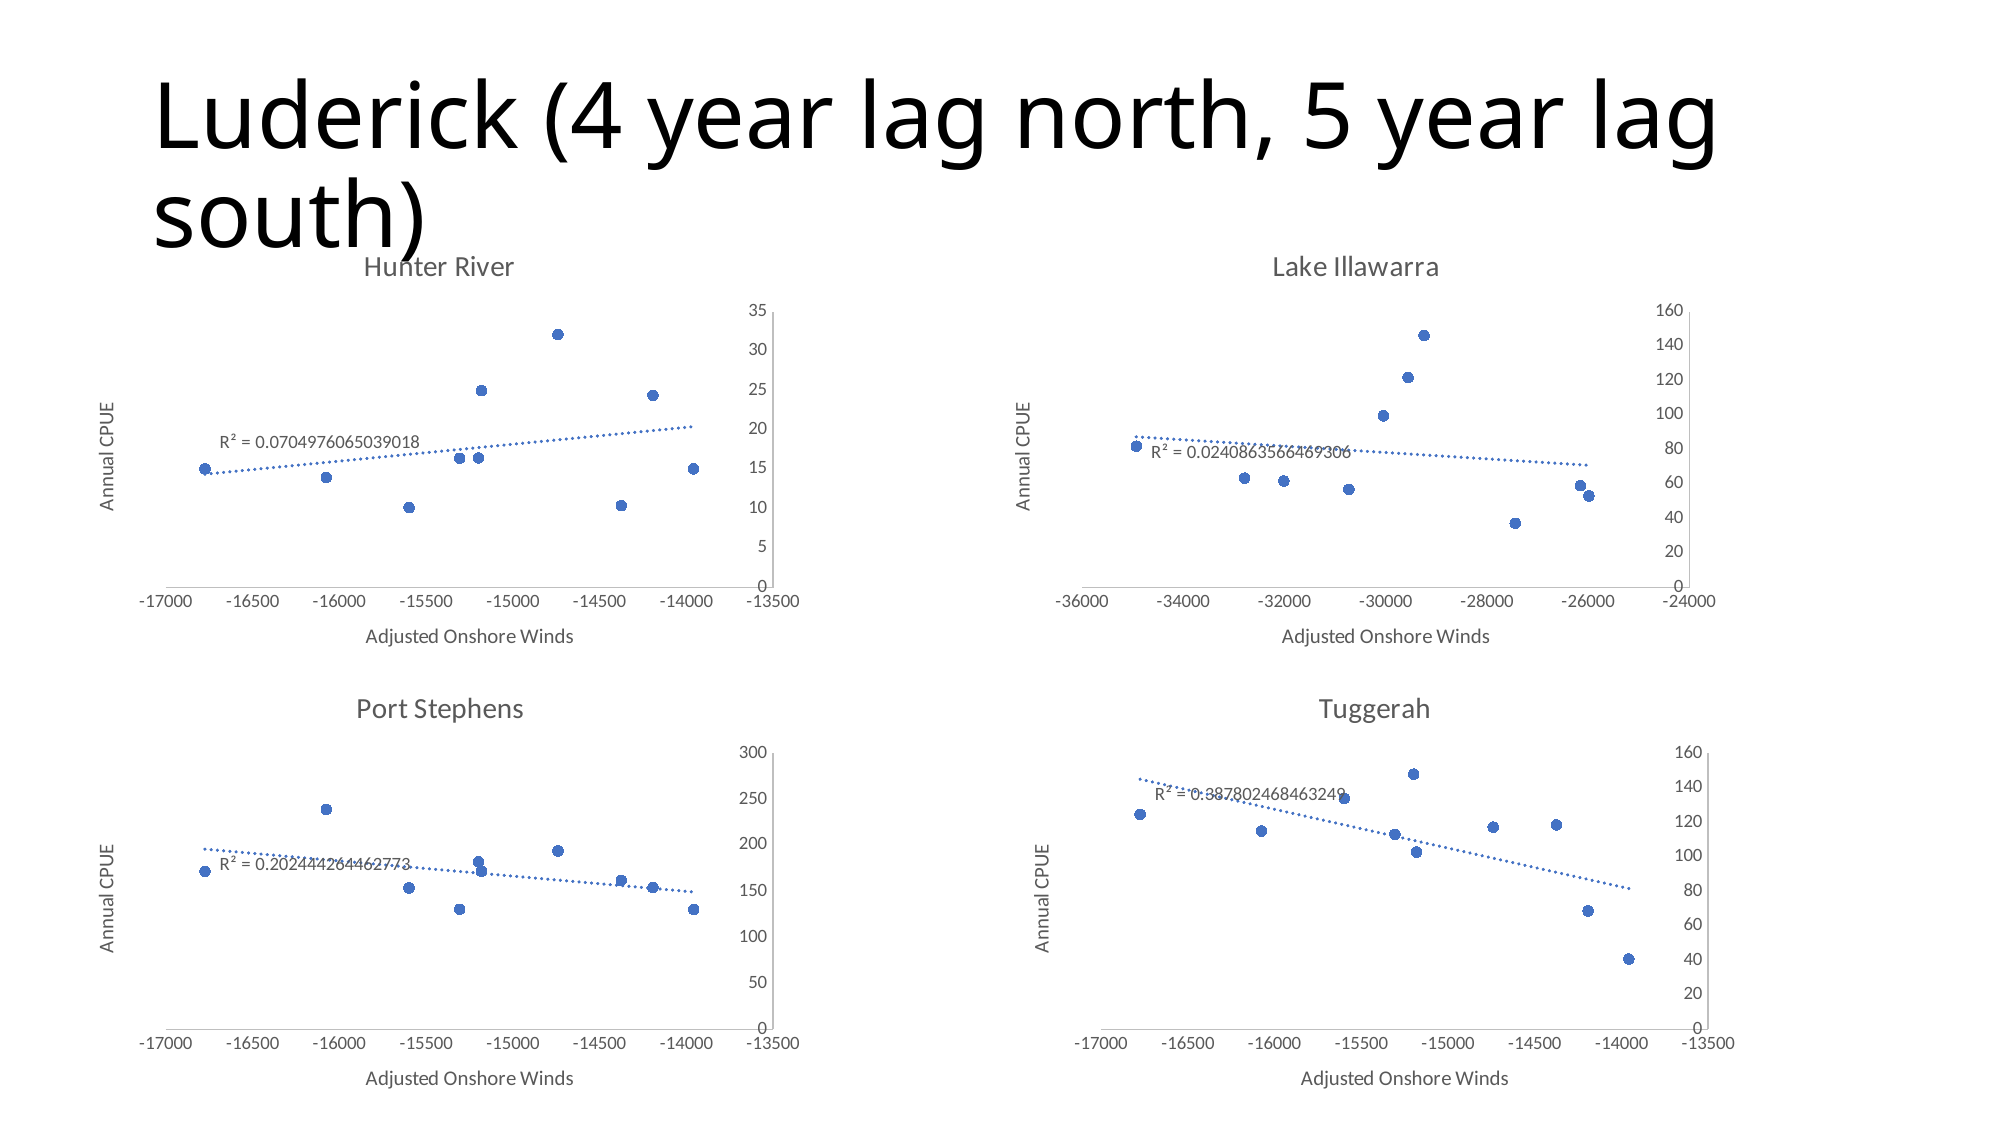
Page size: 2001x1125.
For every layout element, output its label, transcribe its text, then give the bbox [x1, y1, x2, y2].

chart [64, 228, 815, 1121]
chart [980, 228, 1750, 1121]
title Luderick (4 year lag north, 5 year lag south) [137, 59, 1863, 278]
